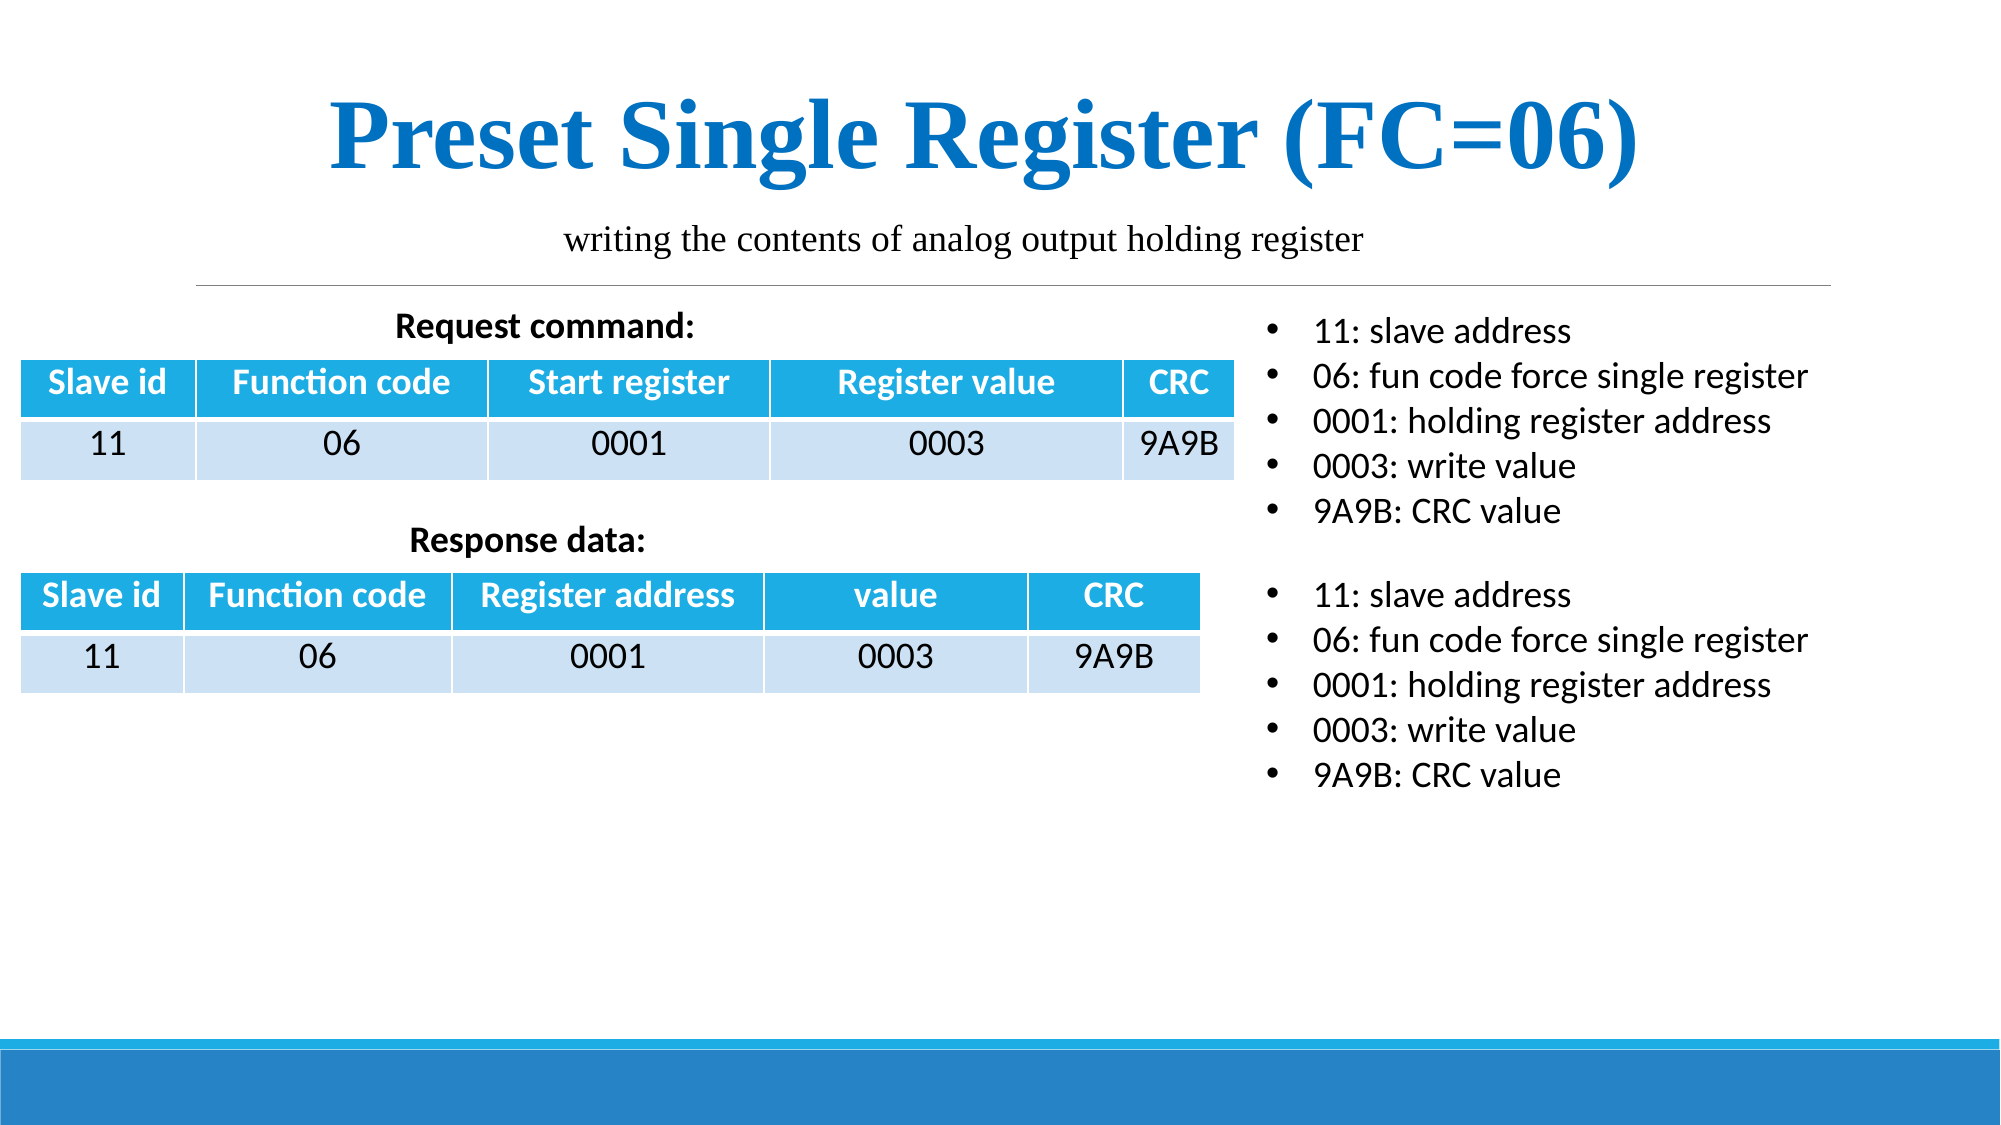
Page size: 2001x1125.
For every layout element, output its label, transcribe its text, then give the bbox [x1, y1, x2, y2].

table_cell 0001 [489, 422, 769, 480]
table_cell 9A9B [1029, 636, 1200, 693]
table_cell 11 [21, 636, 183, 693]
table_cell 0003 [765, 636, 1027, 693]
table_cell 06 [197, 422, 487, 480]
table_header Function code [185, 573, 451, 630]
table_cell 0001 [453, 636, 763, 693]
text_box 11: slave address 06: fun code force single register 0001: holding register address 0003: write value 9A9B: CRC value [1251, 298, 1825, 539]
table_header Register value [771, 360, 1122, 417]
text_box Response data: [394, 507, 664, 568]
table_header value [765, 573, 1027, 630]
table_header CRC [1029, 573, 1200, 630]
table_cell 06 [185, 636, 451, 693]
text_box Preset Single Register (FC=06) [314, 61, 1681, 196]
table_header Start register [489, 360, 769, 417]
table_header Slave id [21, 360, 195, 417]
table_header Slave id [21, 573, 183, 630]
table_cell 0003 [771, 422, 1122, 480]
table_header Function code [197, 360, 487, 417]
table_cell 11 [21, 422, 195, 480]
table_cell 9A9B [1124, 422, 1234, 480]
table_header CRC [1124, 360, 1234, 417]
text_box Request command: [380, 293, 711, 354]
table_header Register address [453, 573, 763, 630]
text_box writing the contents of analog output holding register [548, 206, 1380, 267]
text_box 11: slave address 06: fun code force single register 0001: holding register address 0003: write value 9A9B: CRC value [1251, 562, 1825, 803]
